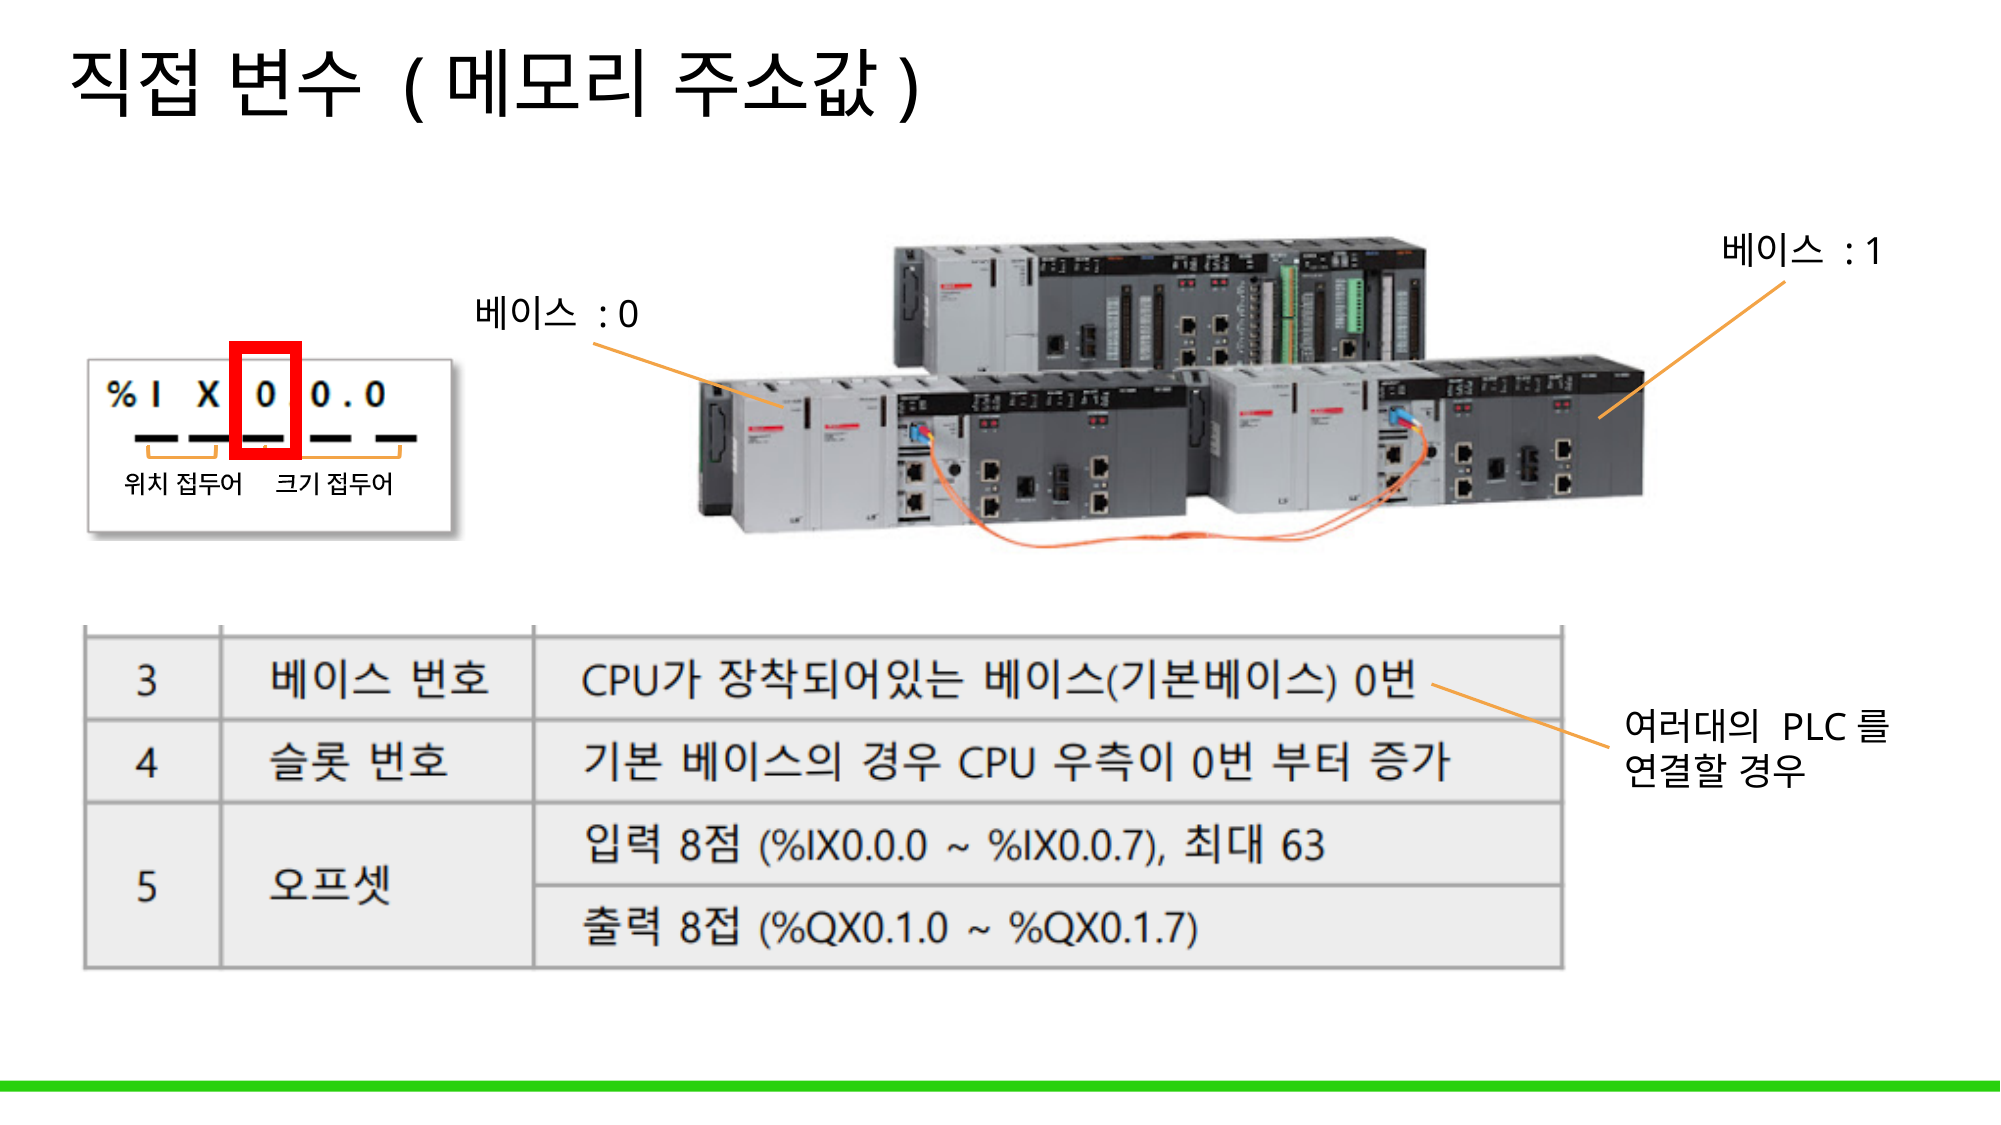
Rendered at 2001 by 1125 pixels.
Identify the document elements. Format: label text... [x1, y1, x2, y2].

picture [688, 201, 1658, 581]
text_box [593, 343, 784, 408]
text_box 베이스 : 0 [460, 282, 655, 343]
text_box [1431, 684, 1622, 749]
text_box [1598, 281, 1786, 419]
text_box 베이스 : 1 [1706, 219, 1901, 280]
text_box 여러대의 PLC를 연결할 경우 [1609, 695, 1916, 800]
picture [78, 349, 466, 544]
picture [72, 625, 1574, 978]
title 직접 변수 (메모리 주소값) [52, 17, 1492, 157]
